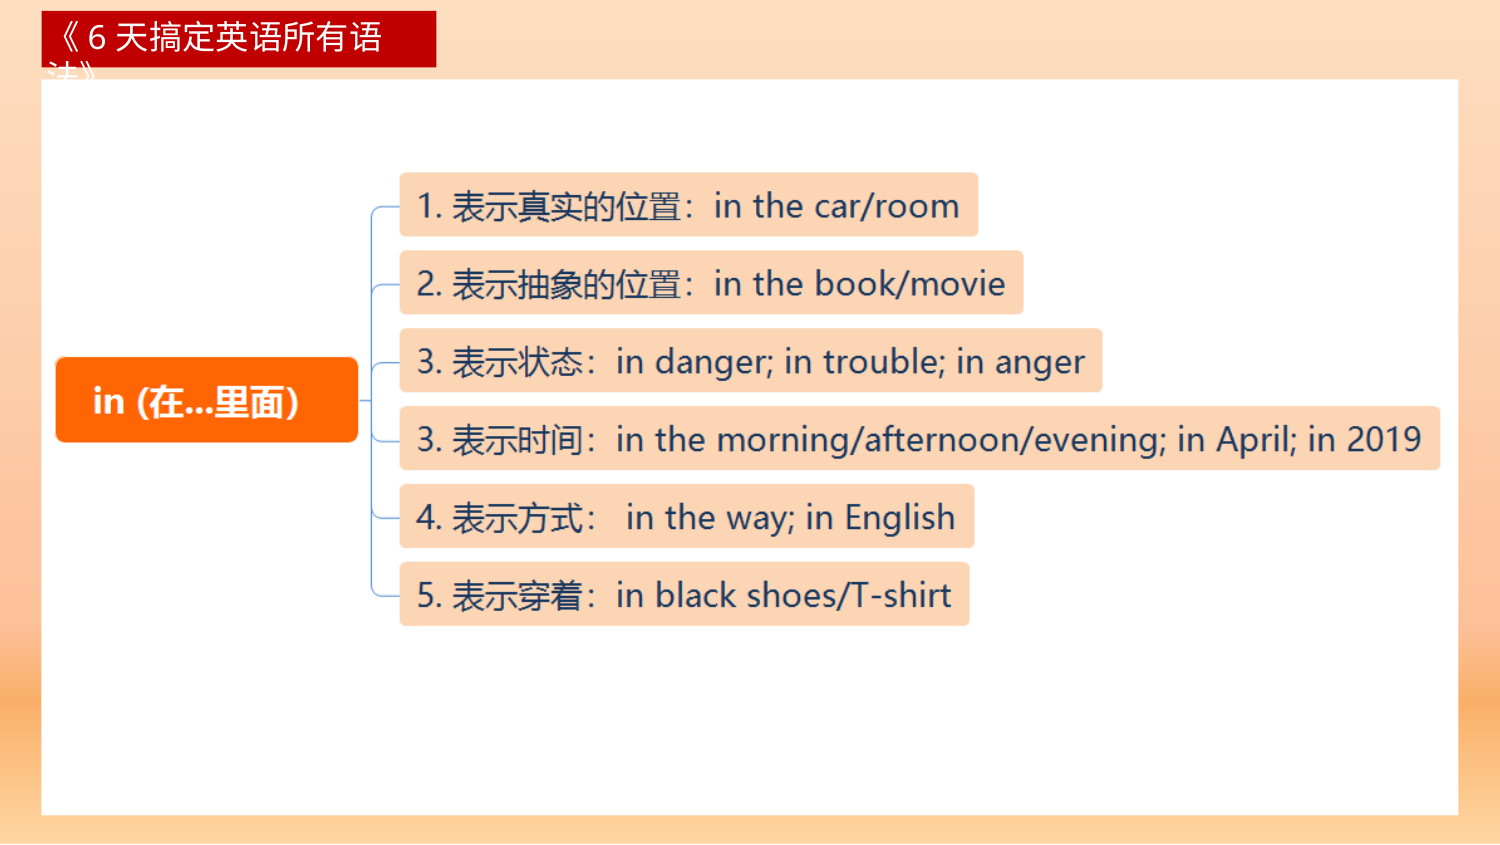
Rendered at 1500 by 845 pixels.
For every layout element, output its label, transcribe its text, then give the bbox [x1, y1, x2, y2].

picture [0, 0, 1500, 844]
text_box [52, 126, 1448, 670]
text_box 《6天搞定英语所有语法》 [43, 14, 435, 97]
